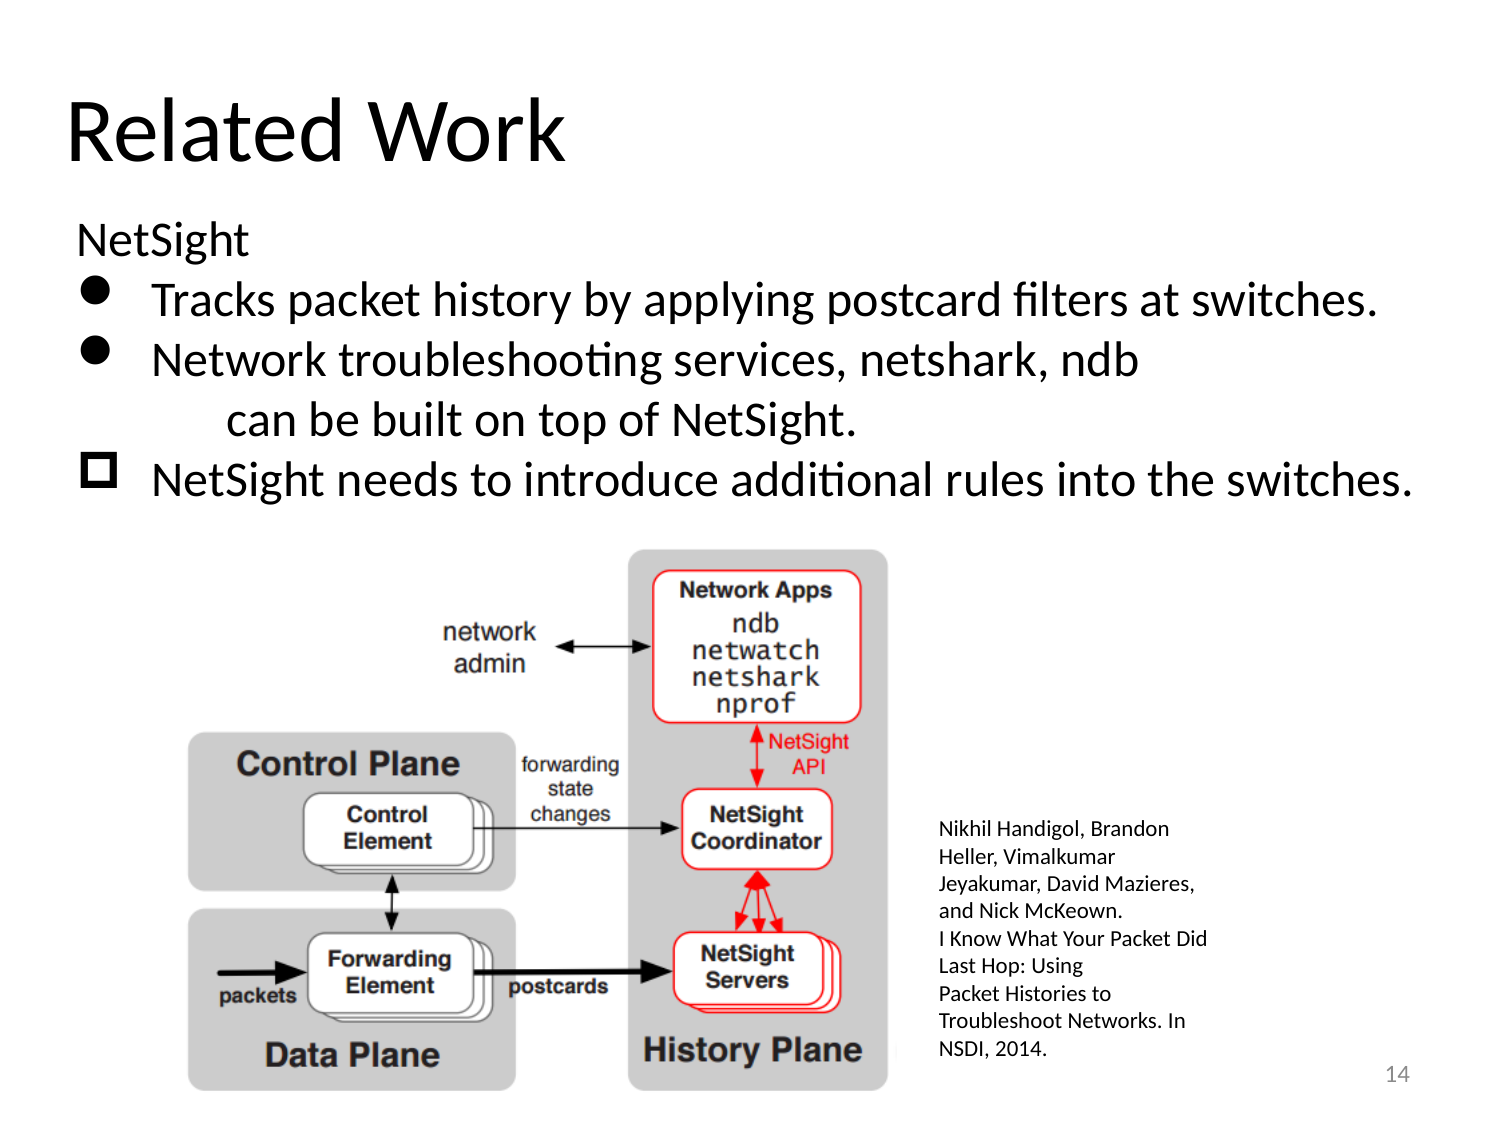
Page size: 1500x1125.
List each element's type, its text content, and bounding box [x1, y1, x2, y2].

slide_number 14 [1074, 1042, 1425, 1103]
picture [163, 534, 897, 1103]
text_box NetSight Tracks packet history by applying postcard filters at switches. Network troubleshooting services, netshark, ndb can be built on top of NetSight. NetSight needs to introduce additional rules into the switches. [61, 198, 1500, 514]
text_box Nikhil Handigol, Brandon Heller, Vimalkumar Jeyakumar, David Mazieres, and Nick McKeown. I Know What Your Packet Did Last Hop: Using Packet Histories to Troubleshoot Networks. In NSDI, 2014. [924, 806, 1226, 1069]
title Related Work [50, 50, 1500, 200]
